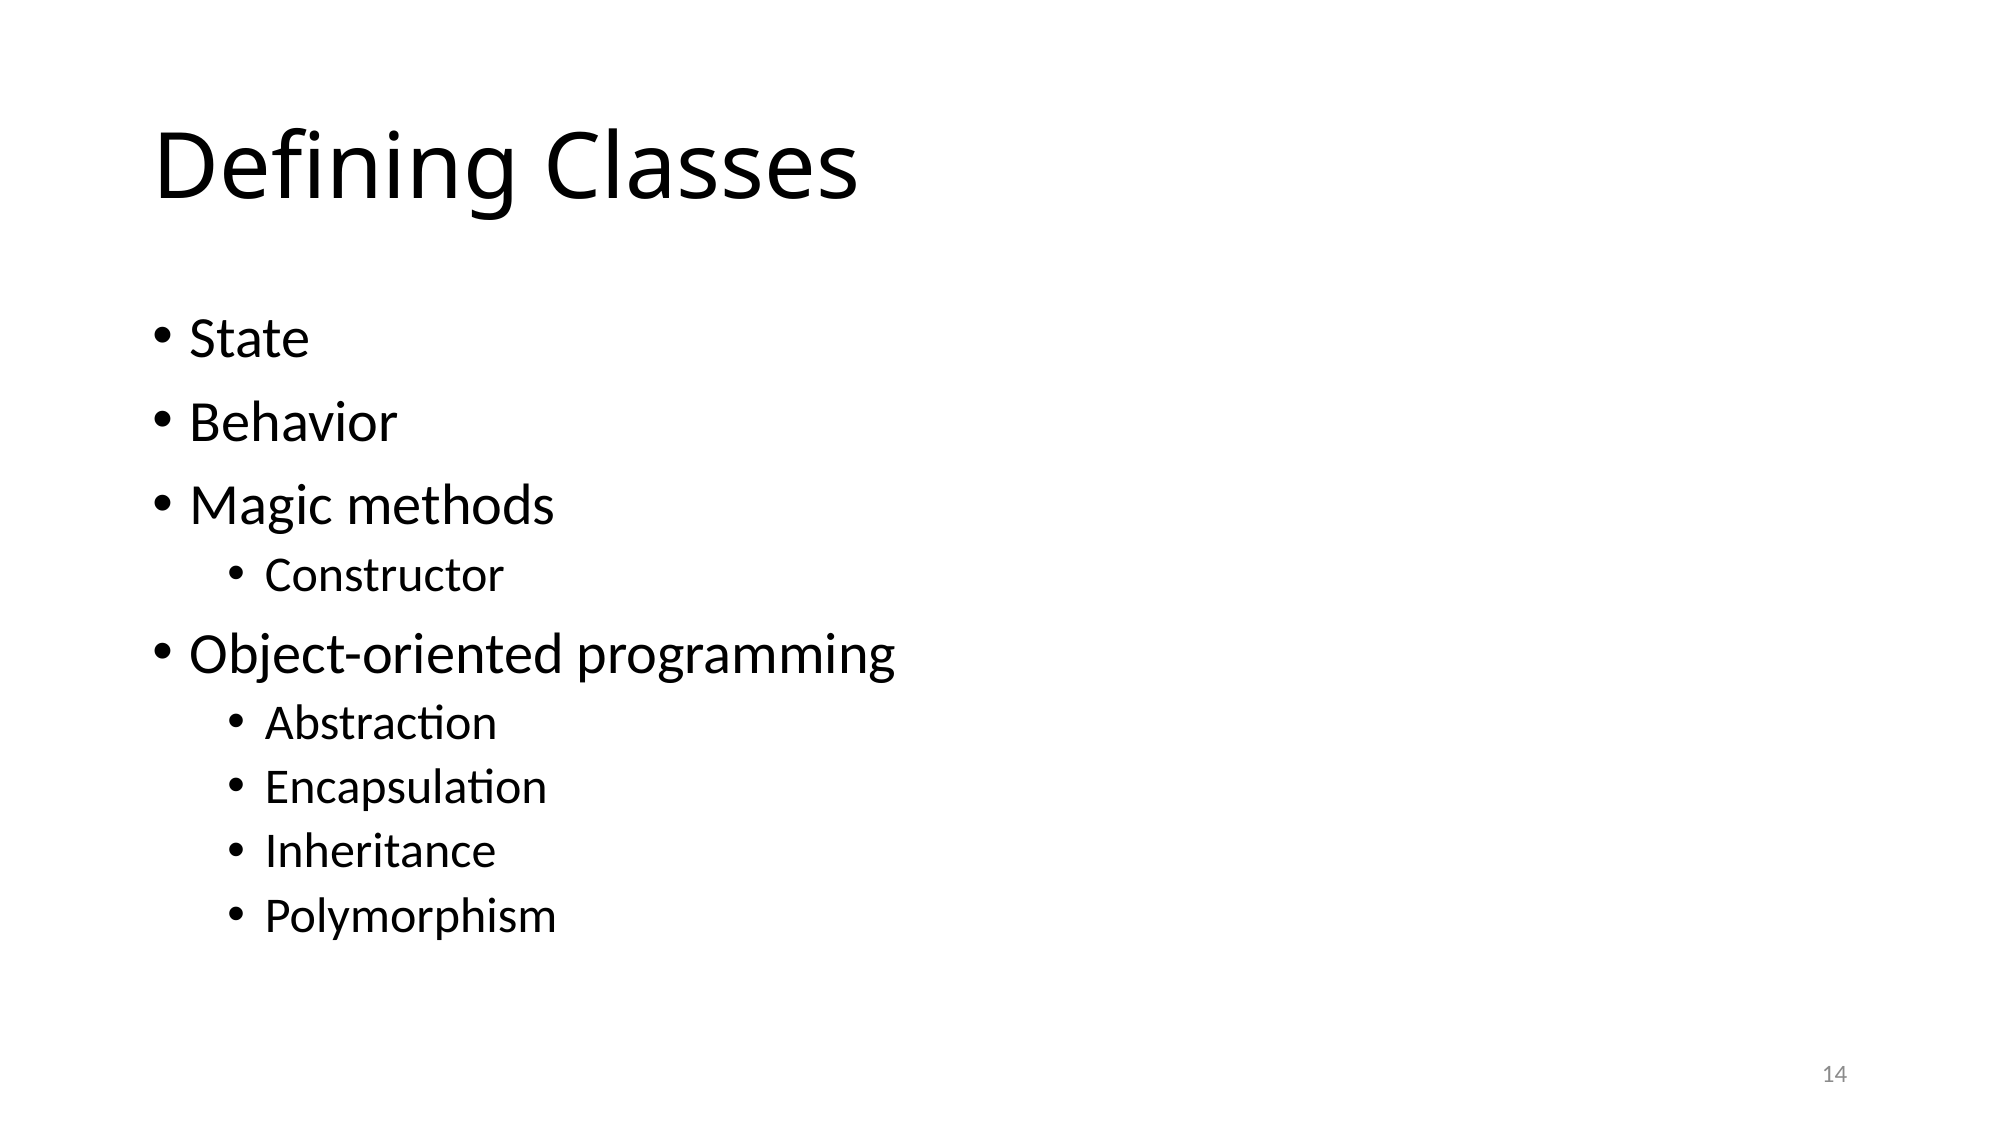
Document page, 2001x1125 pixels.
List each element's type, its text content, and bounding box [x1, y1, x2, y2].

title Defining Classes [137, 59, 1863, 278]
list State Behavior Magic methods Constructor Object-oriented programming Abstraction Encapsulation Inheritance Polymorphism [137, 299, 1863, 1014]
slide_number 14 [1412, 1042, 1863, 1103]
